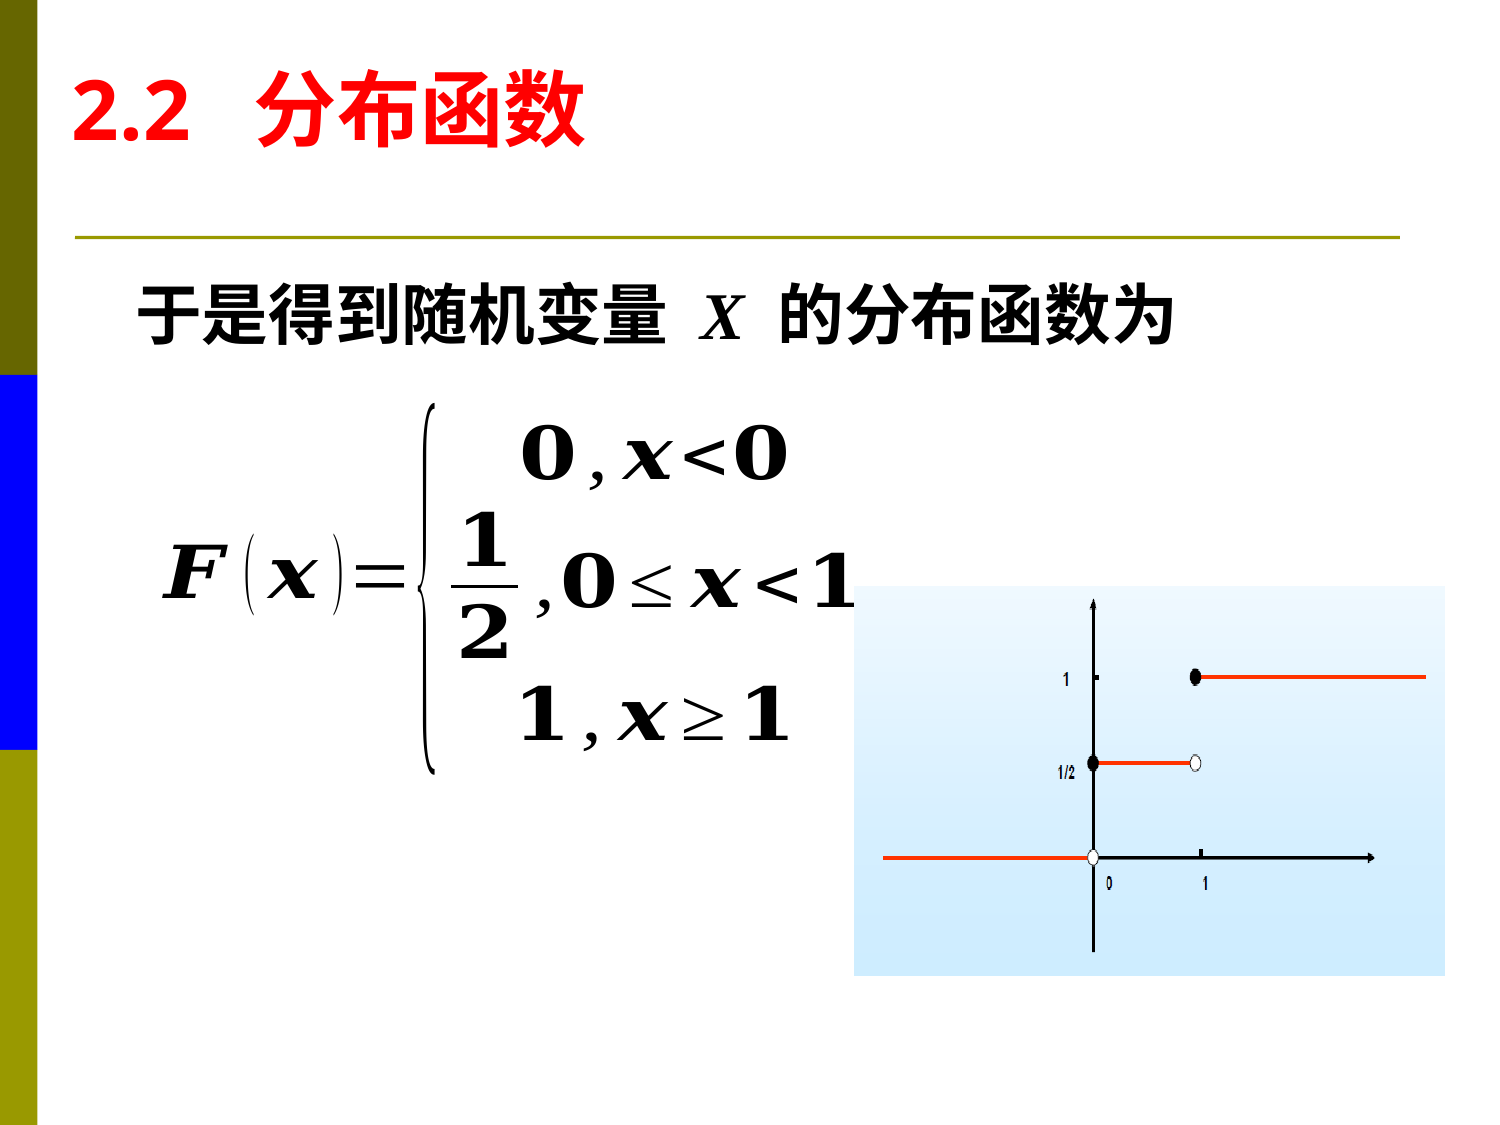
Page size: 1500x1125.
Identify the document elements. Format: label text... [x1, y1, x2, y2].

text_box 于是得到随机变量 X 的分布函数为 [120, 265, 1209, 361]
picture [854, 586, 1445, 976]
text_box 2.2 分布函数 [57, 49, 621, 164]
